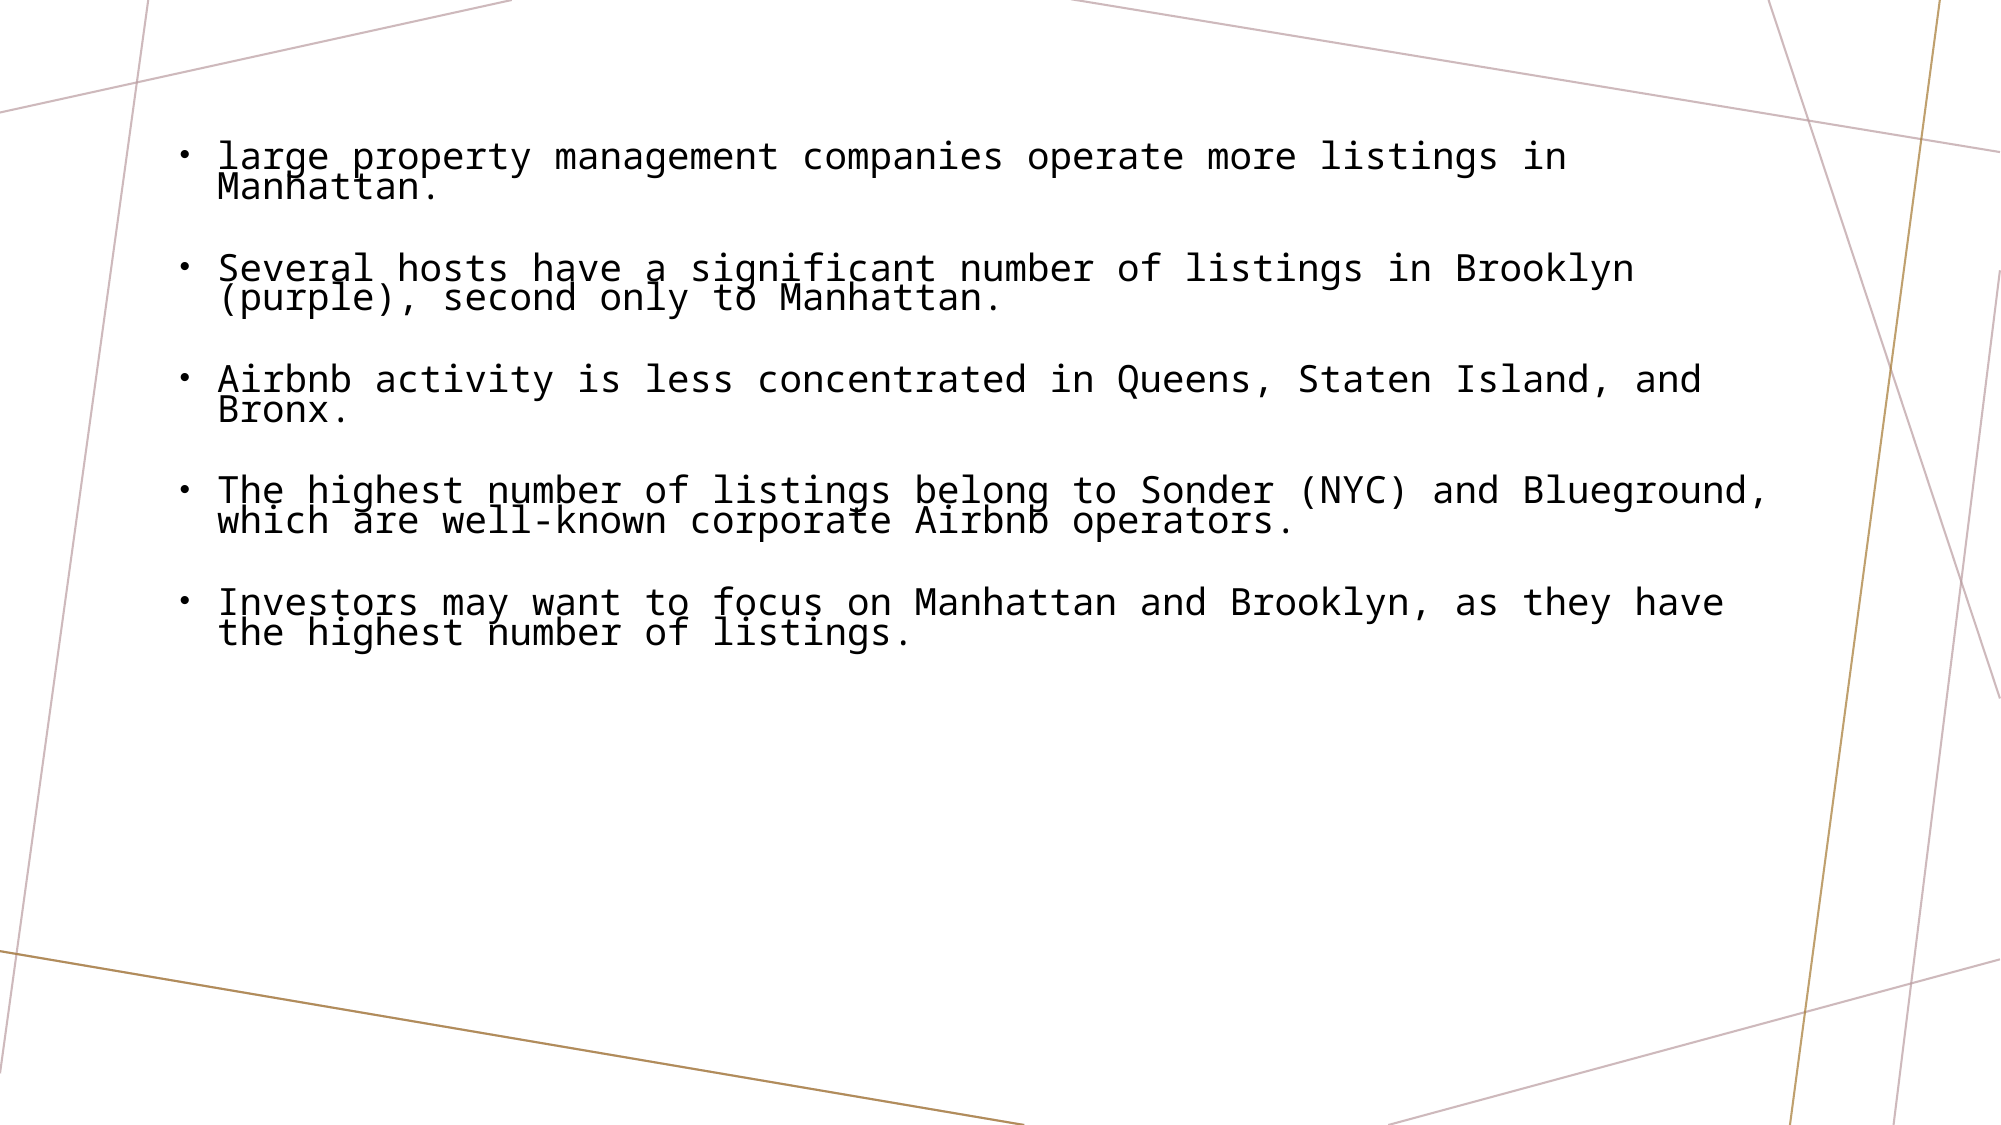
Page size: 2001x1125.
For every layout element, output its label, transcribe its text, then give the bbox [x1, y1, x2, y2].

list large property management companies operate more listings in Manhattan. Several hosts have a significant number of listings in Brooklyn (purple), second only to Manhattan. Airbnb activity is less concentrated in Queens, Staten Island, and Bronx. The highest number of listings belong to Sonder (NYC) and Blueground, which are well-known corporate Airbnb operators. Investors may want to focus on Manhattan and Brooklyn, as they have the highest number of listings. [164, 139, 1825, 793]
